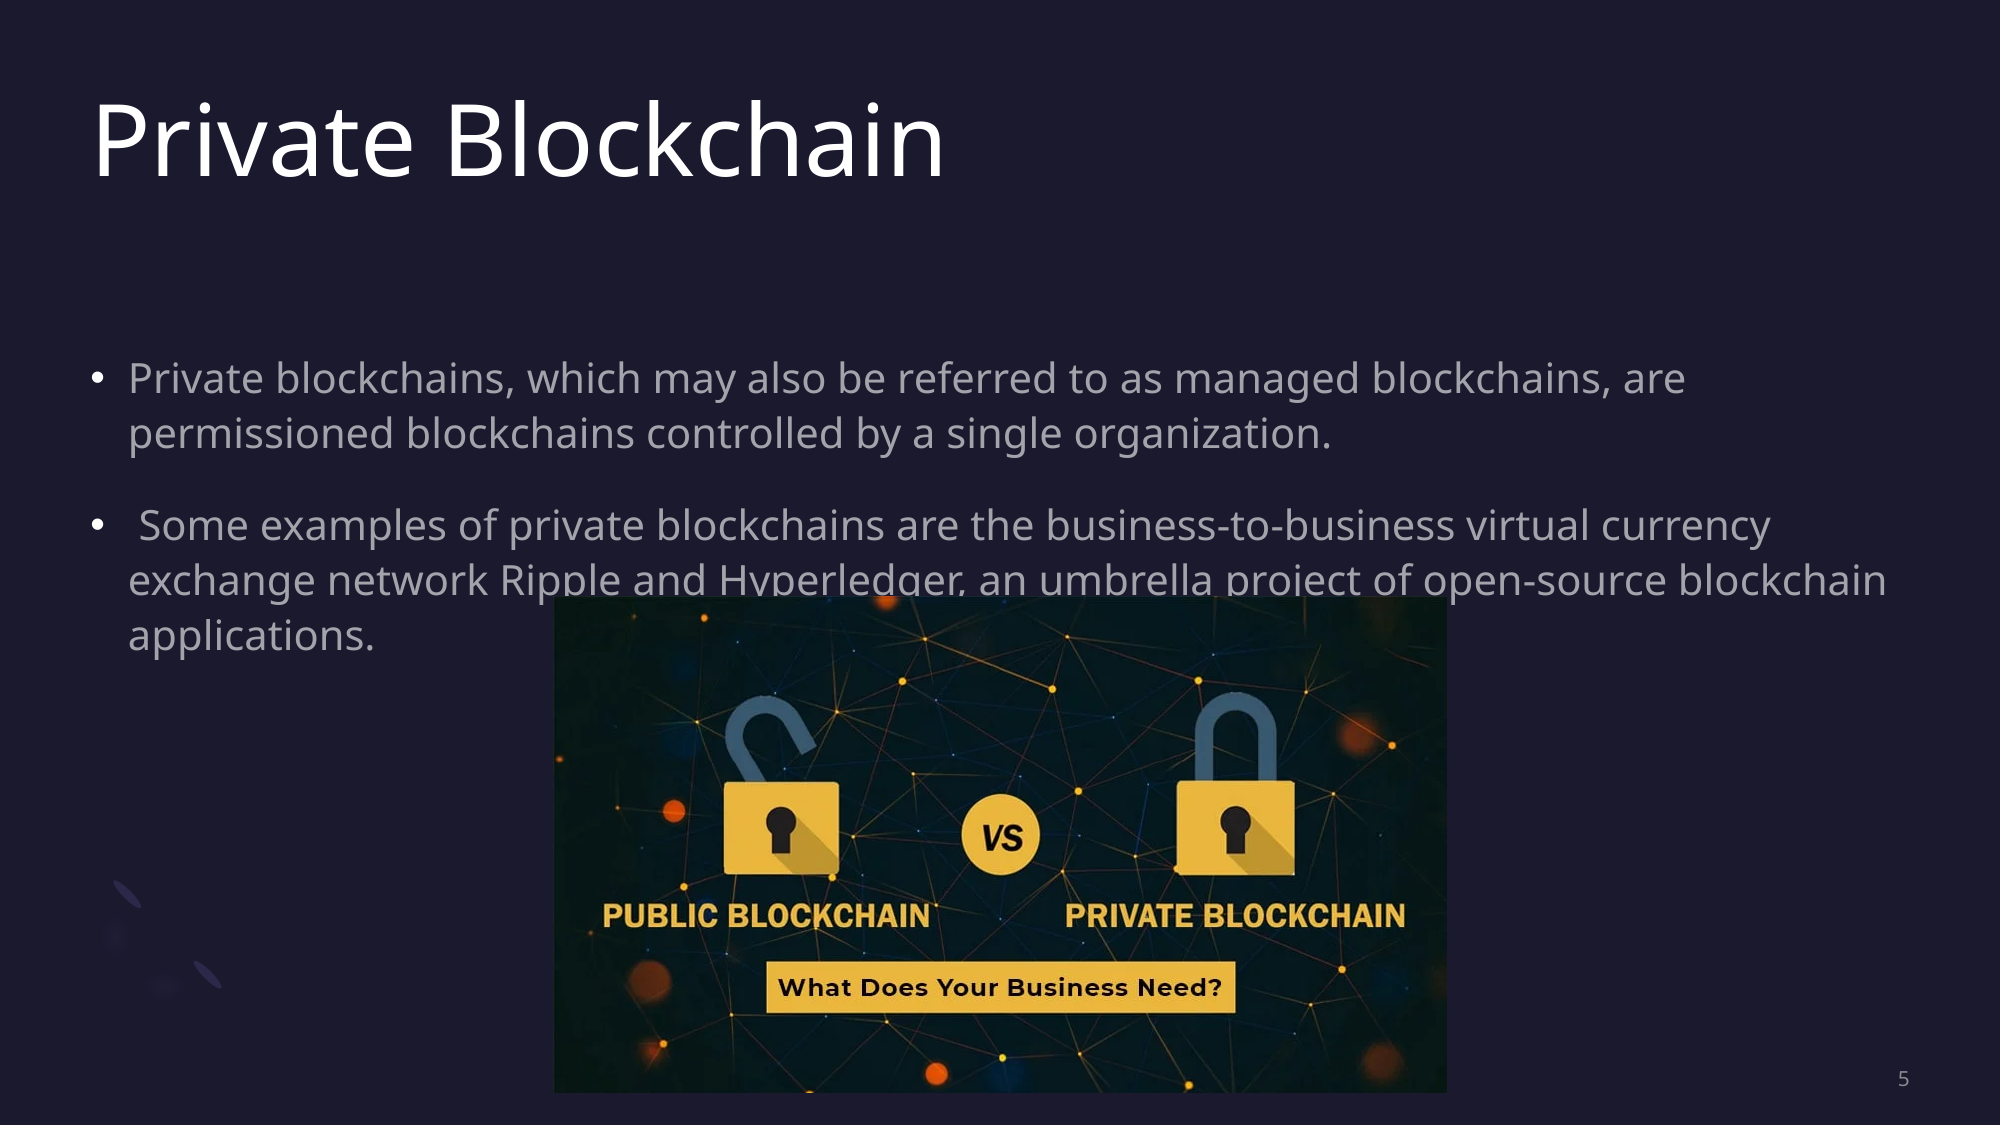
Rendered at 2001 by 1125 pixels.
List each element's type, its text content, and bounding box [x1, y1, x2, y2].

title Private Blockchain [90, 90, 1910, 309]
list Private blockchains, which may also be referred to as managed blockchains, are permissioned blockchains controlled by a single organization. Some examples of private blockchains are the business-to-business virtual currency exchange network Ripple and Hyperledger, an umbrella project of open-source blockchain applications. [90, 346, 1910, 1000]
slide_number 5 [1632, 1067, 1910, 1093]
picture [553, 596, 1447, 1093]
